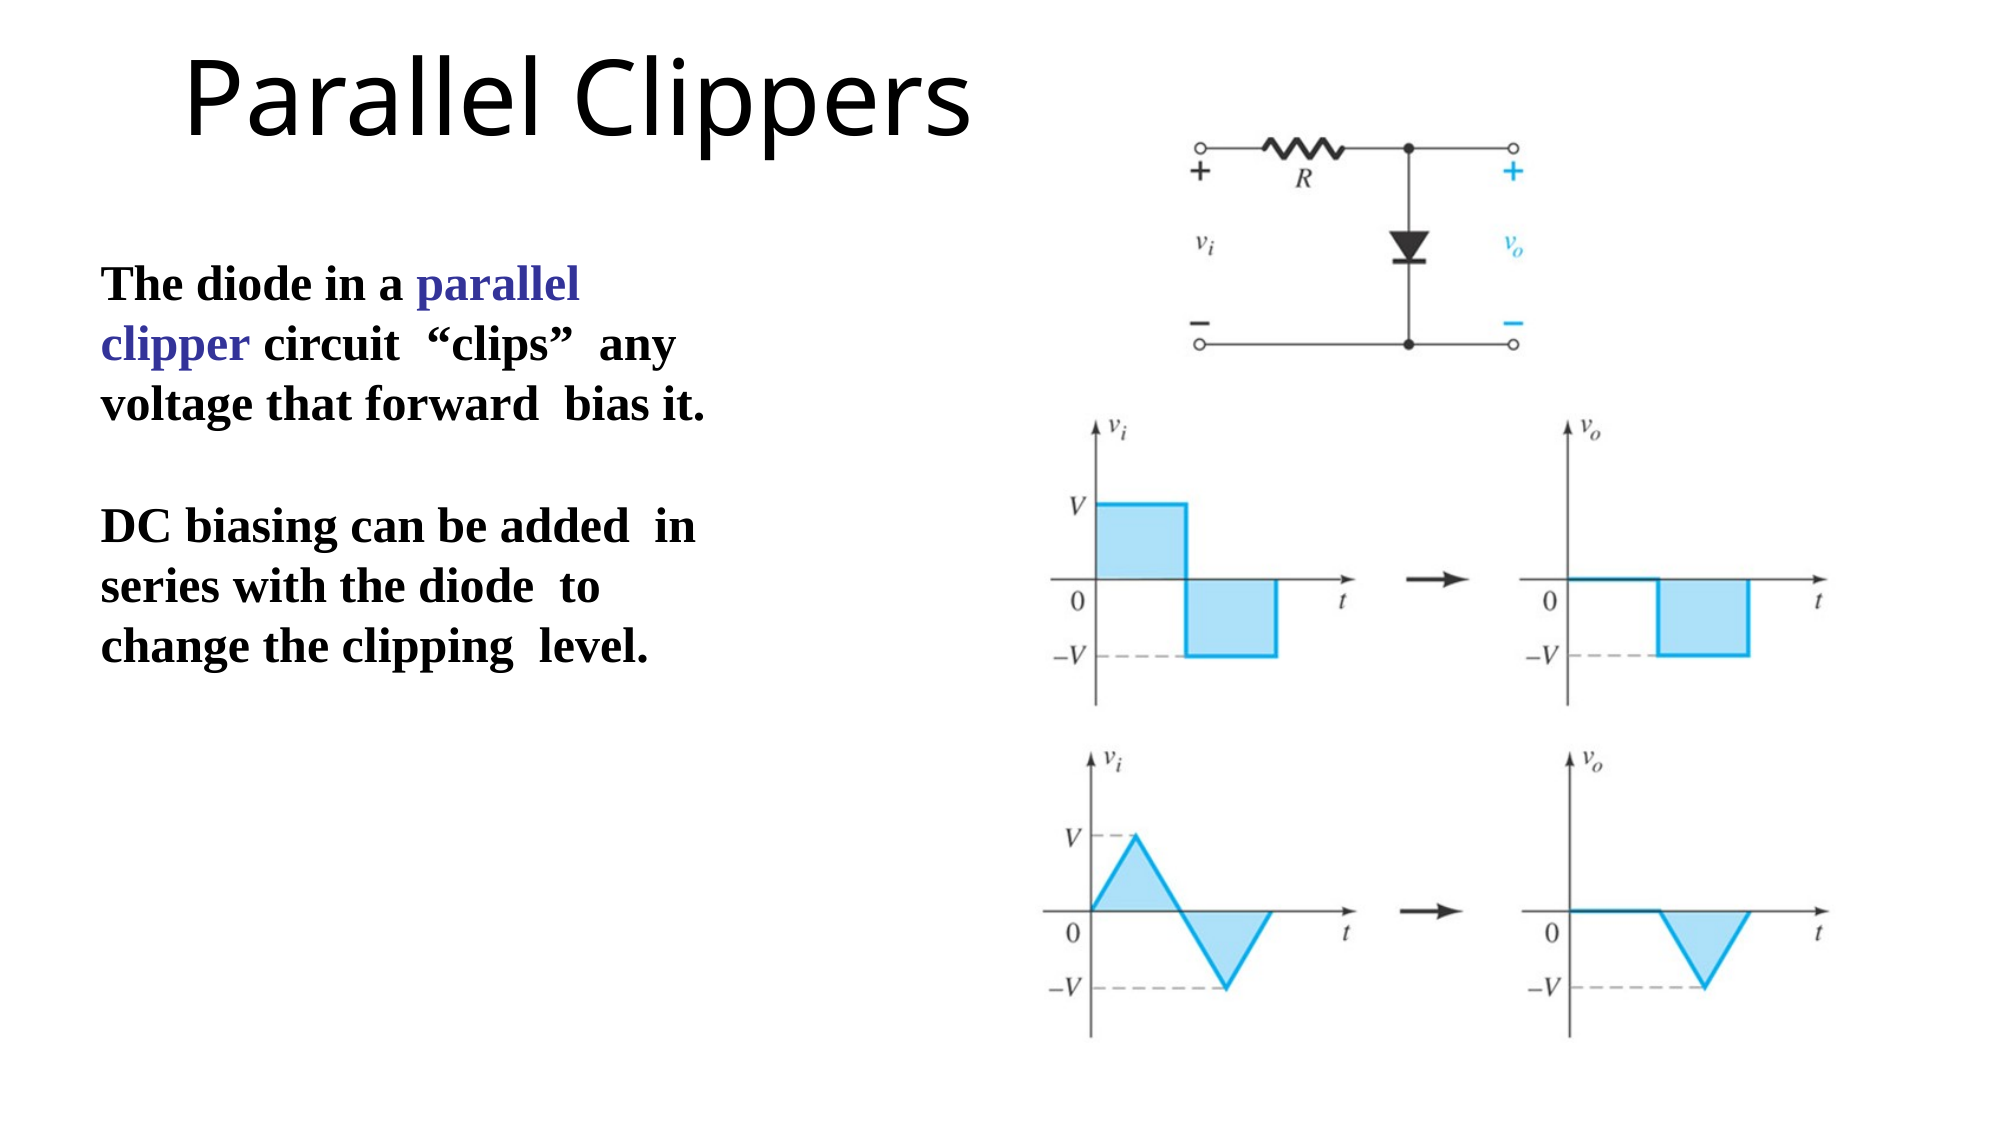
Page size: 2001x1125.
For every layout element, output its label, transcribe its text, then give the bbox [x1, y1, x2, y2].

title Parallel Clippers [0, 36, 1480, 166]
text_box The diode in a parallel clipper circuit “clips” any voltage that forward bias it. DC biasing can be added in series with the diode to change the clipping level. [98, 248, 754, 673]
text_box [1035, 130, 1836, 1043]
